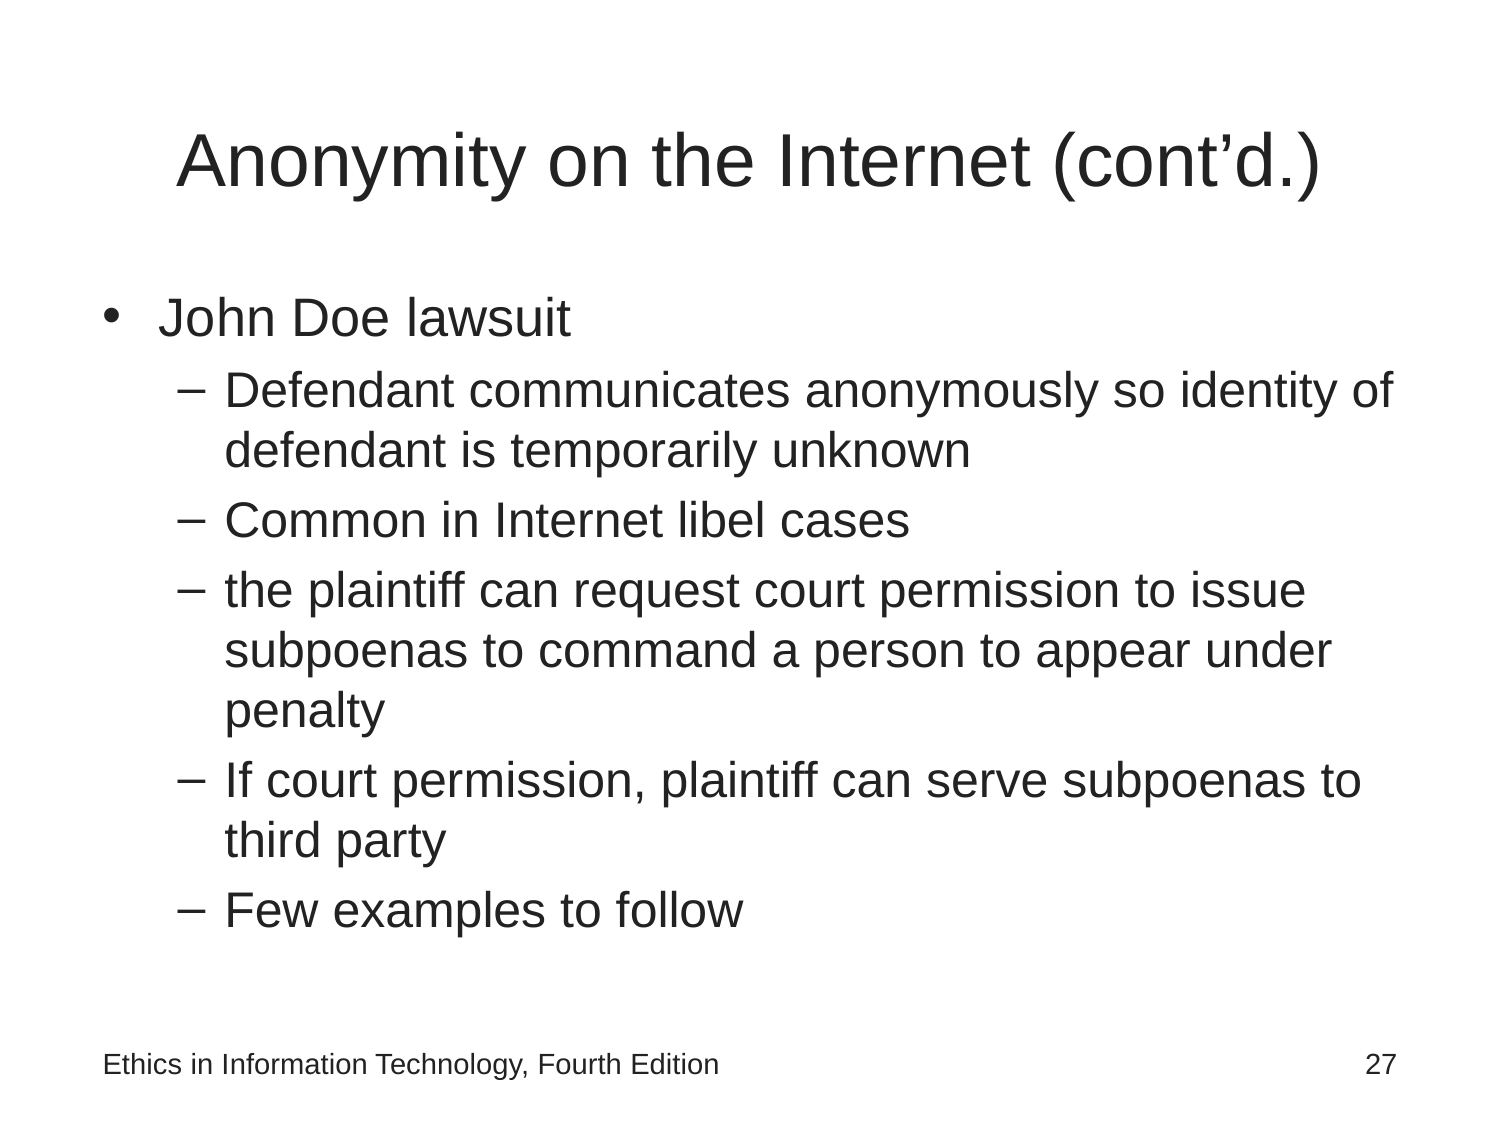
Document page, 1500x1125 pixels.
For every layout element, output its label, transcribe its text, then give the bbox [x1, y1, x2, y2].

text_box Ethics in Information Technology, Fourth Edition [87, 1037, 1299, 1100]
list John Doe lawsuit Defendant communicates anonymously so identity of defendant is temporarily unknown Common in Internet libel cases the plaintiff can request court permission to issue subpoenas to command a person to appear under penalty If court permission, plaintiff can serve subpoenas to third party Few examples to follow [87, 275, 1413, 1025]
title Anonymity on the Internet (cont’d.) [87, 62, 1413, 250]
text_box 27 [1299, 1037, 1413, 1100]
